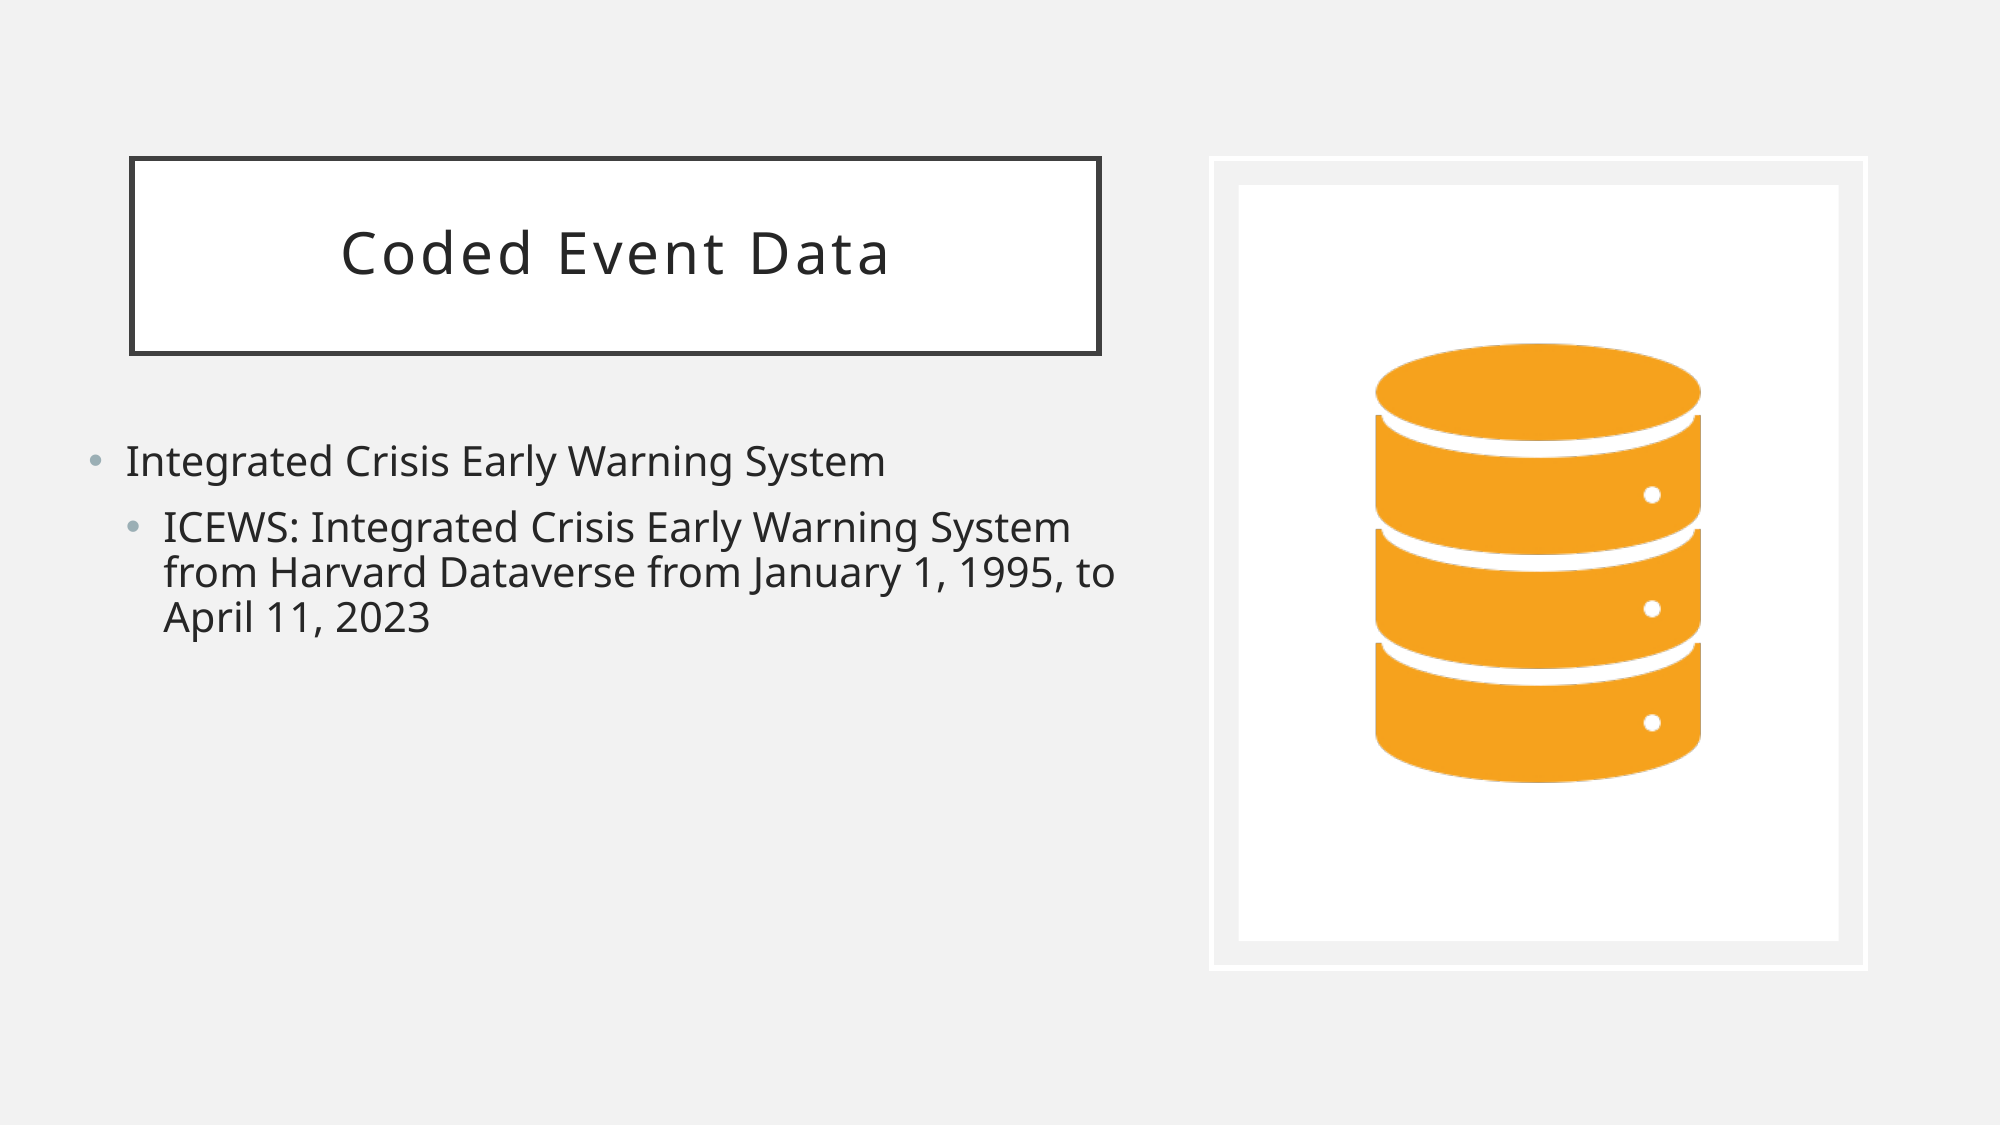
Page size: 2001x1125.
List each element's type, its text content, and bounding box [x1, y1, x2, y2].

title Coded Event Data [129, 156, 1102, 356]
text_box [1238, 184, 1840, 942]
text_box [1211, 157, 1867, 969]
picture [1265, 290, 1812, 837]
list Integrated Crisis Early Warning System ICEWS: Integrated Crisis Early Warning System from Harvard Dataverse from January 1, 1995, to April 11, 2023 [73, 432, 1185, 1070]
